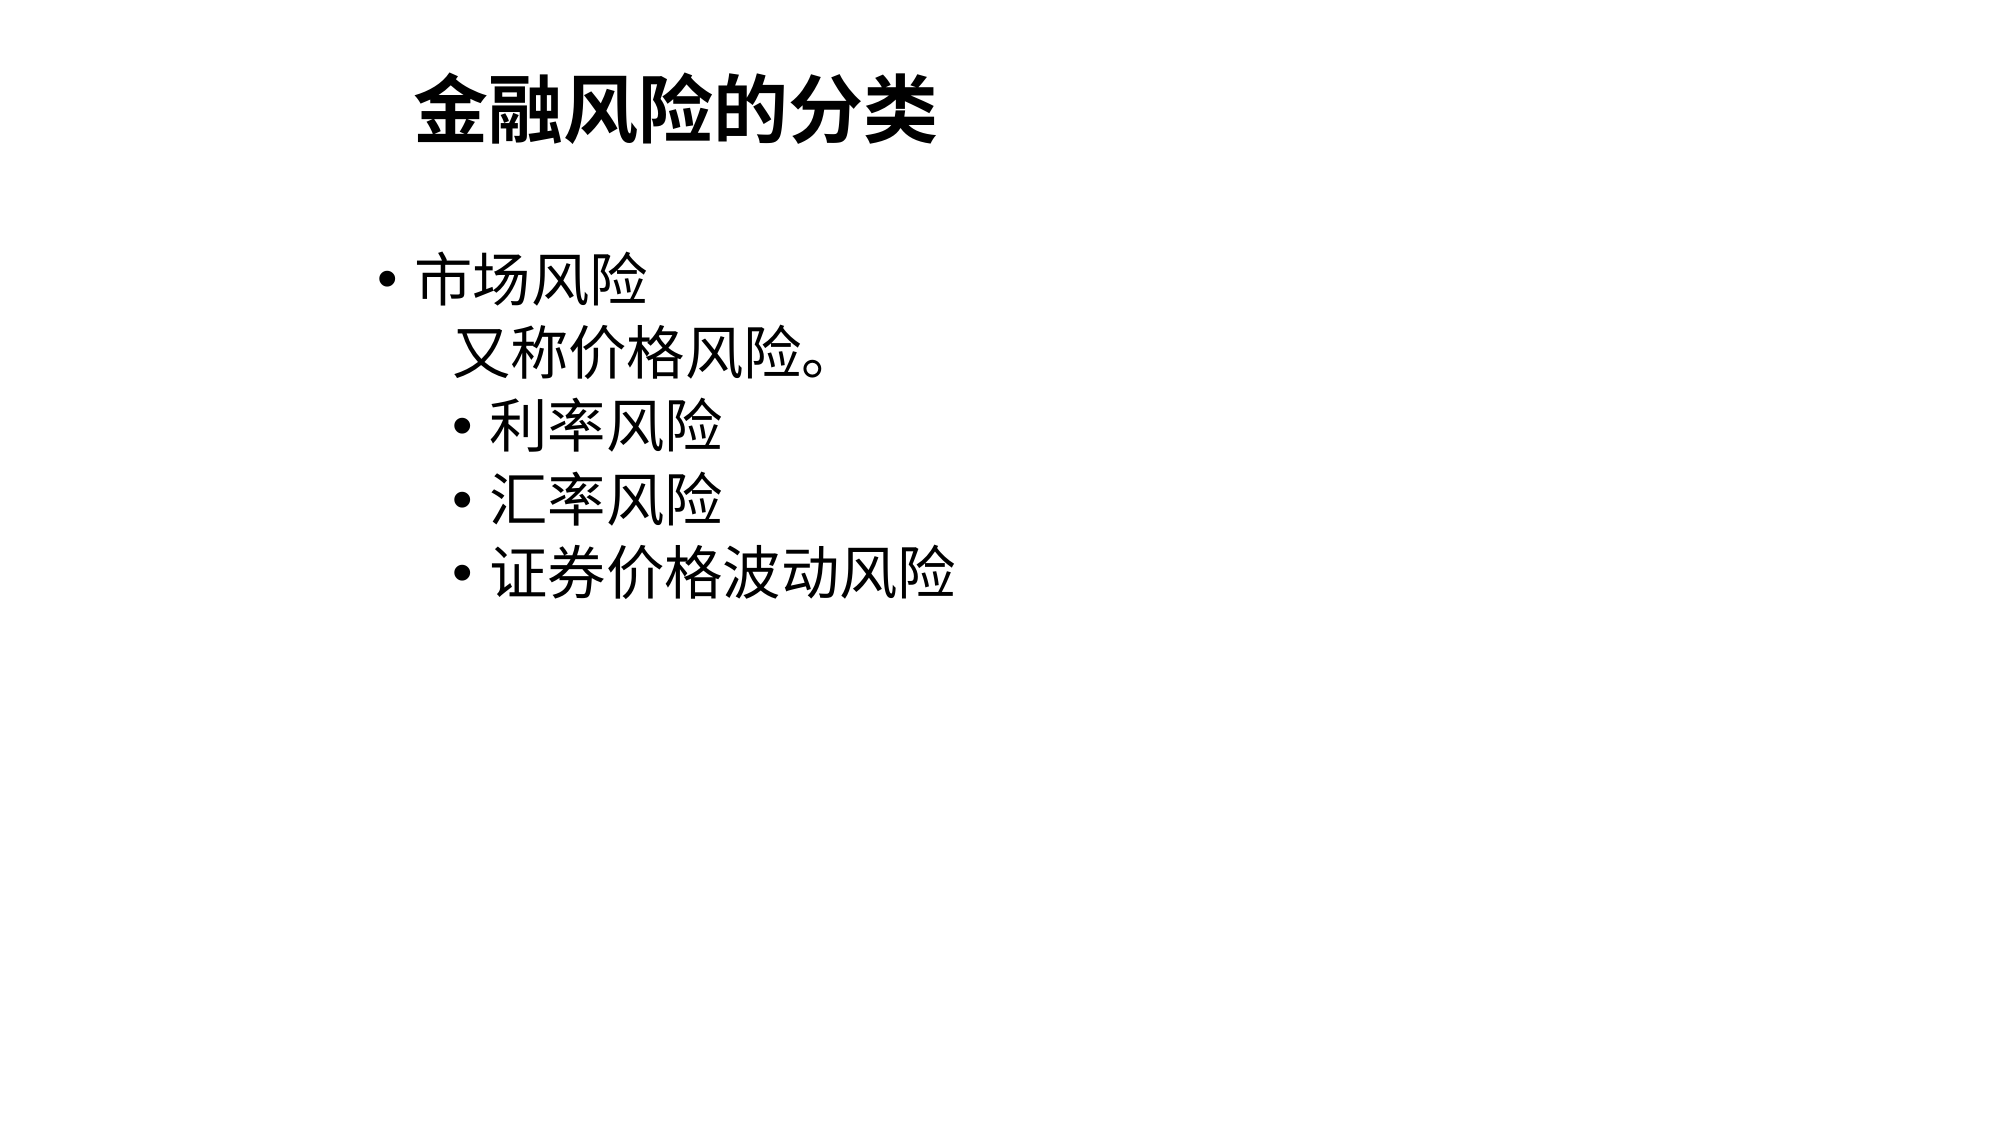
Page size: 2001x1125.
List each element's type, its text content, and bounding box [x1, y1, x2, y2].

text_box 金融风险的分类 [338, 54, 1307, 160]
list 市场风险 又称价格风险。 利率风险 汇率风险 证券价格波动风险 [362, 243, 1588, 905]
